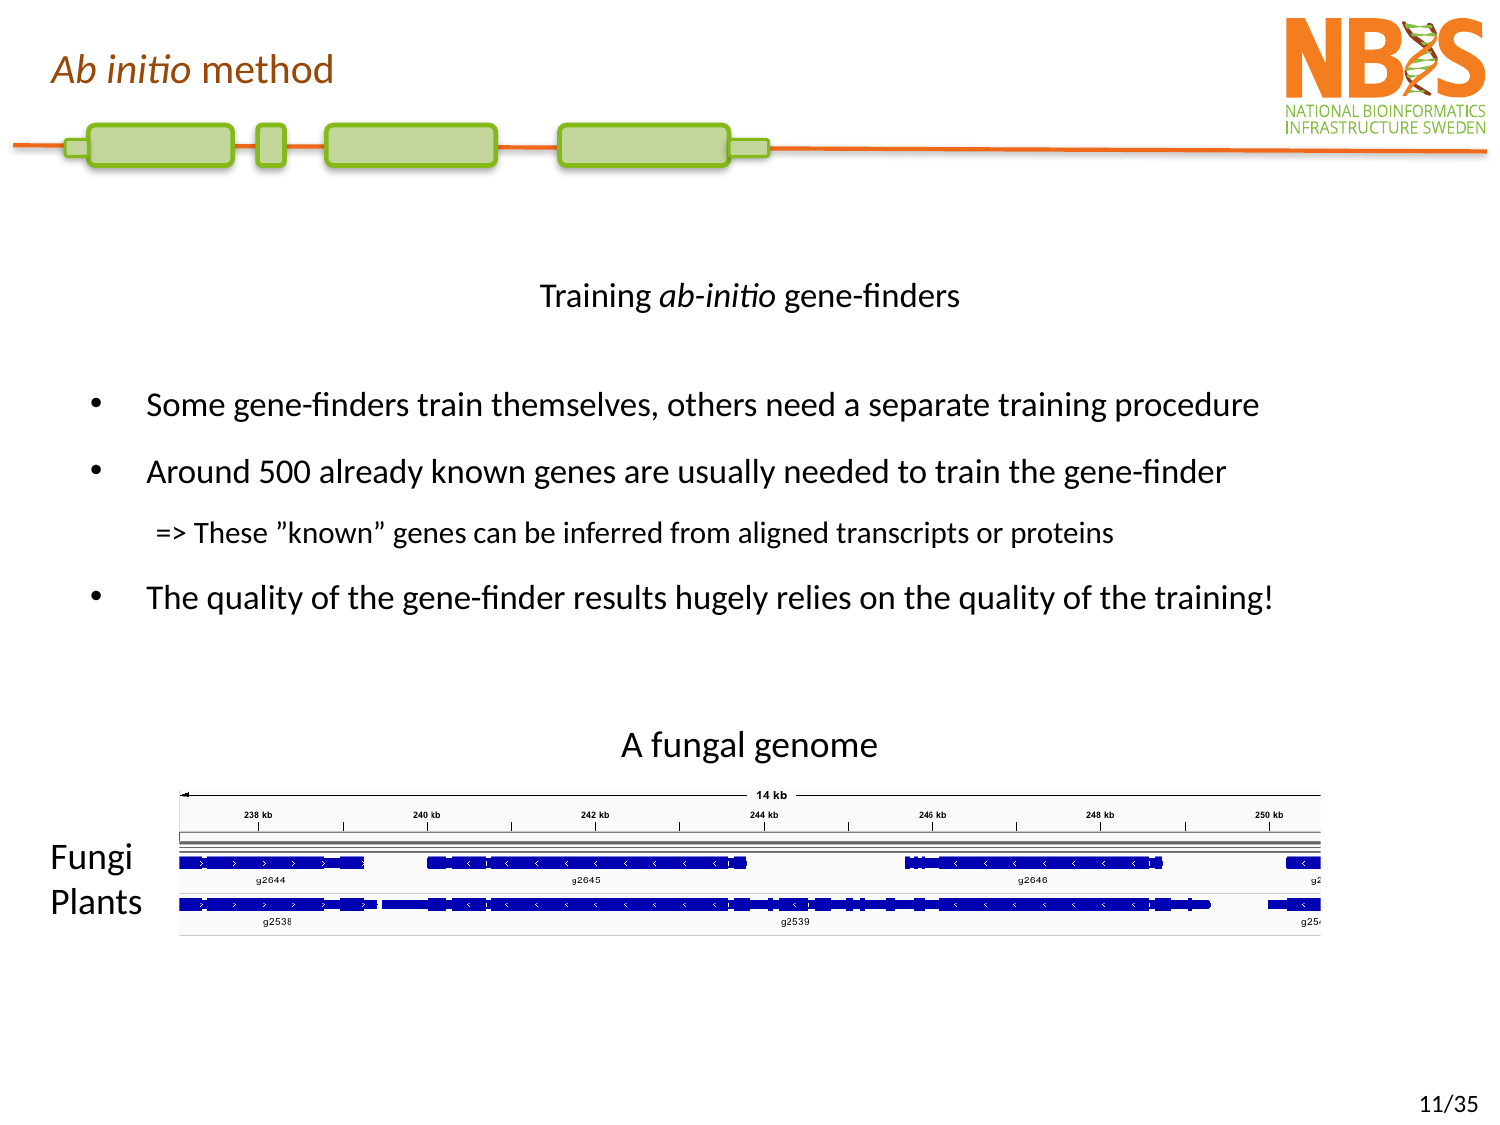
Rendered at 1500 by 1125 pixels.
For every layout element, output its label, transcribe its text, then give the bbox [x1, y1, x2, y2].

list Training ab-initio gene-finders Some gene-finders train themselves, others need a separate training procedure Around 500 already known genes are usually needed to train the gene-finder => These ”known” genes can be inferred from aligned transcripts or proteins The quality of the gene-finder results hugely relies on the quality of the training! [75, 265, 1425, 625]
slide_number 11/35 [1403, 1080, 1500, 1125]
text_box Plants [35, 869, 158, 930]
text_box Ab initio method [36, 34, 350, 100]
text_box A fungal genome [606, 712, 894, 773]
text_box Fungi [35, 824, 149, 869]
picture [178, 790, 1321, 937]
